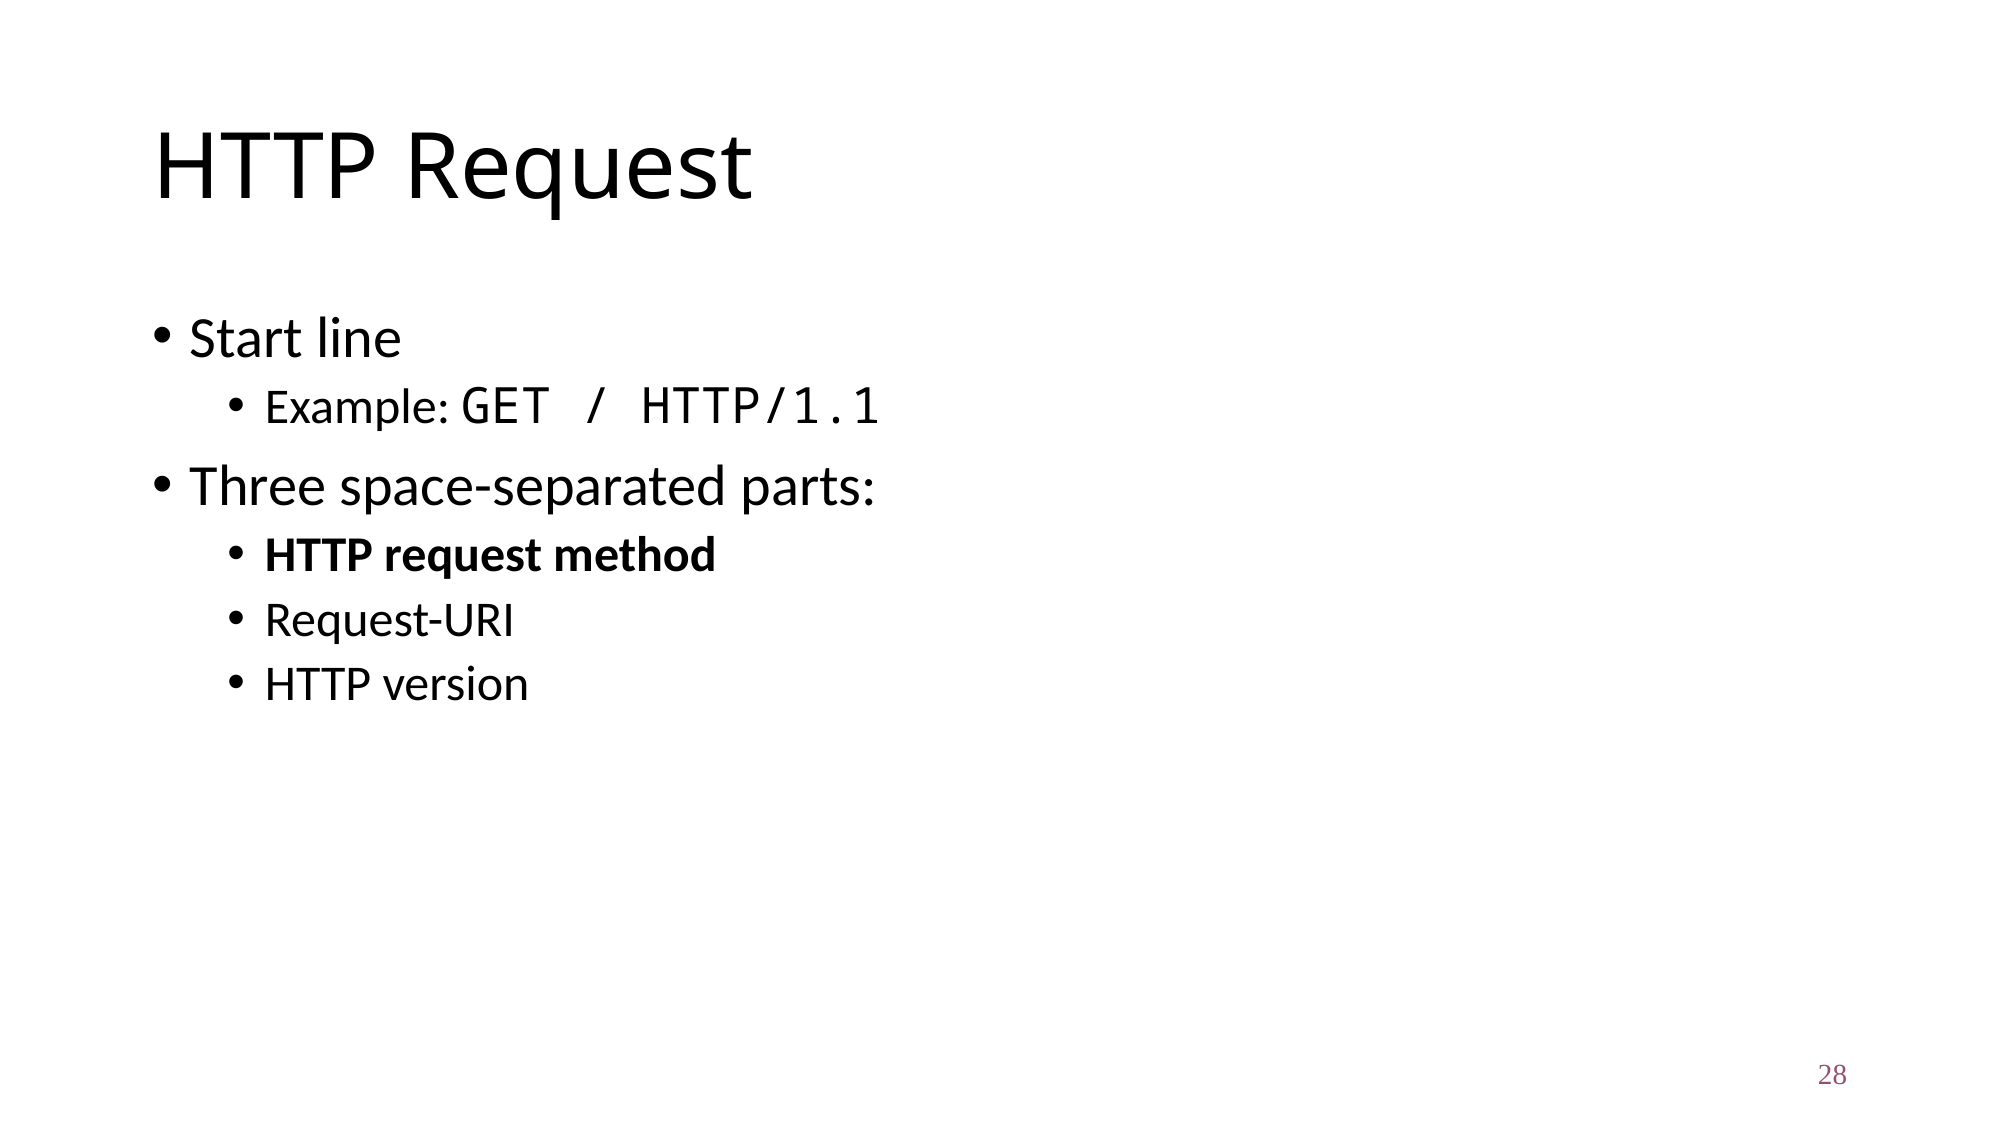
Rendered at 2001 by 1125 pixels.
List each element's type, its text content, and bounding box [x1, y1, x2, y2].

title HTTP Request [137, 59, 1863, 278]
list Start line Example: GET / HTTP/1.1 Three space-separated parts: HTTP request method Request-URI HTTP version [137, 299, 1863, 1014]
slide_number 28 [1412, 1042, 1863, 1103]
